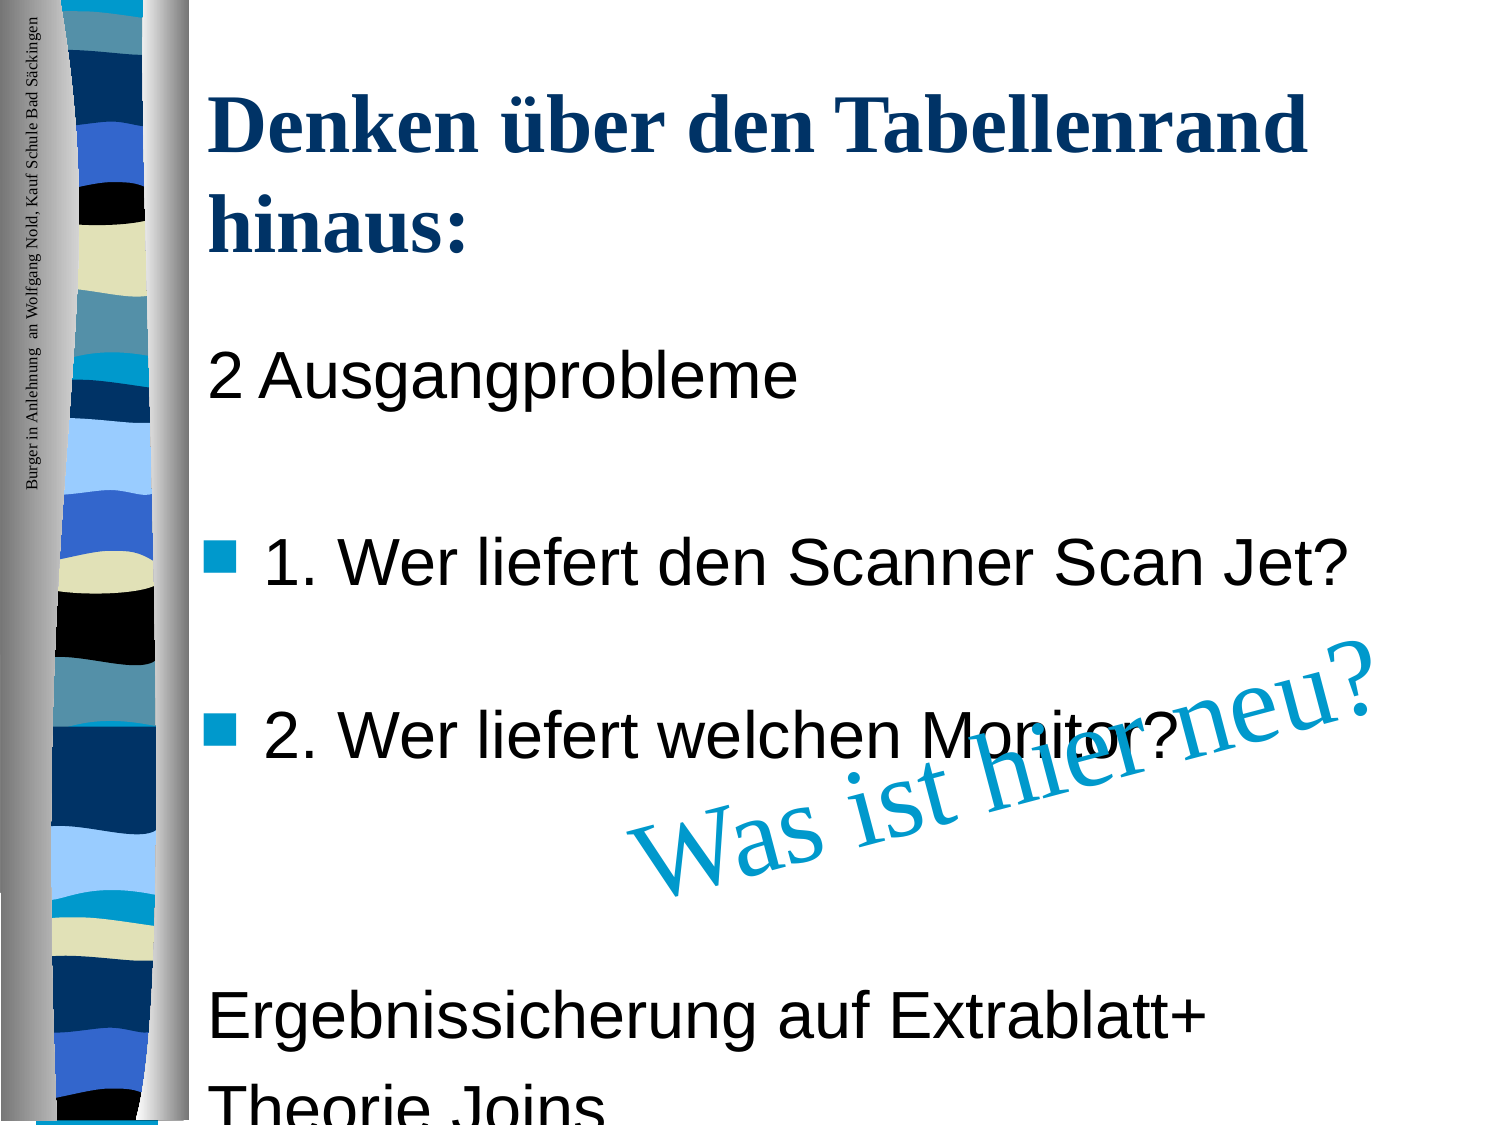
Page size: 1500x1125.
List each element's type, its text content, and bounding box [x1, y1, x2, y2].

text_box Was ist hier neu? [600, 587, 1412, 937]
title Denken über den Tabellenrand hinaus: [192, 75, 1468, 263]
list 2 Ausgangprobleme 1. Wer liefert den Scanner Scan Jet? 2. Wer liefert welchen Monitor? Ergebnissicherung auf Extrablatt+ Theorie Joins [192, 324, 1468, 1000]
